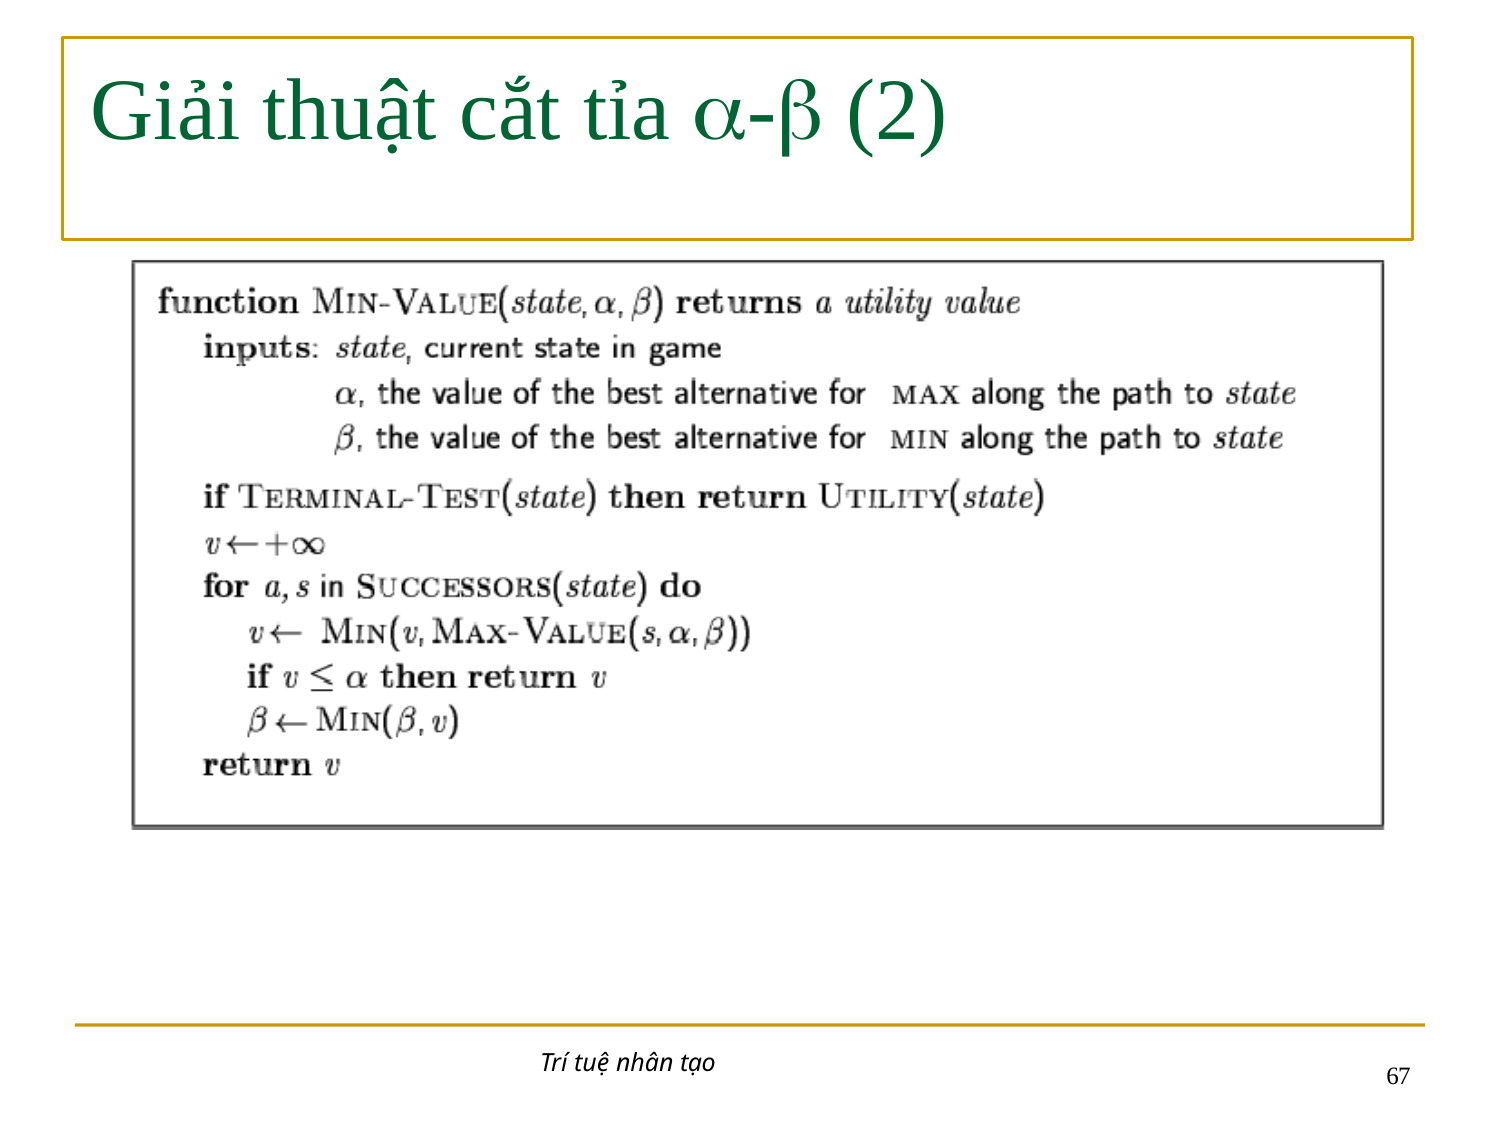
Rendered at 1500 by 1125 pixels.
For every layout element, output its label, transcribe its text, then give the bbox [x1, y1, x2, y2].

picture [112, 249, 1388, 830]
title Giải thuật cắt tỉa - (2) [62, 37, 1413, 240]
slide_number 67 [1380, 1061, 1419, 1125]
footer Trí tuệ nhân tạo [537, 1043, 745, 1125]
text_box [74, 1023, 1425, 1027]
